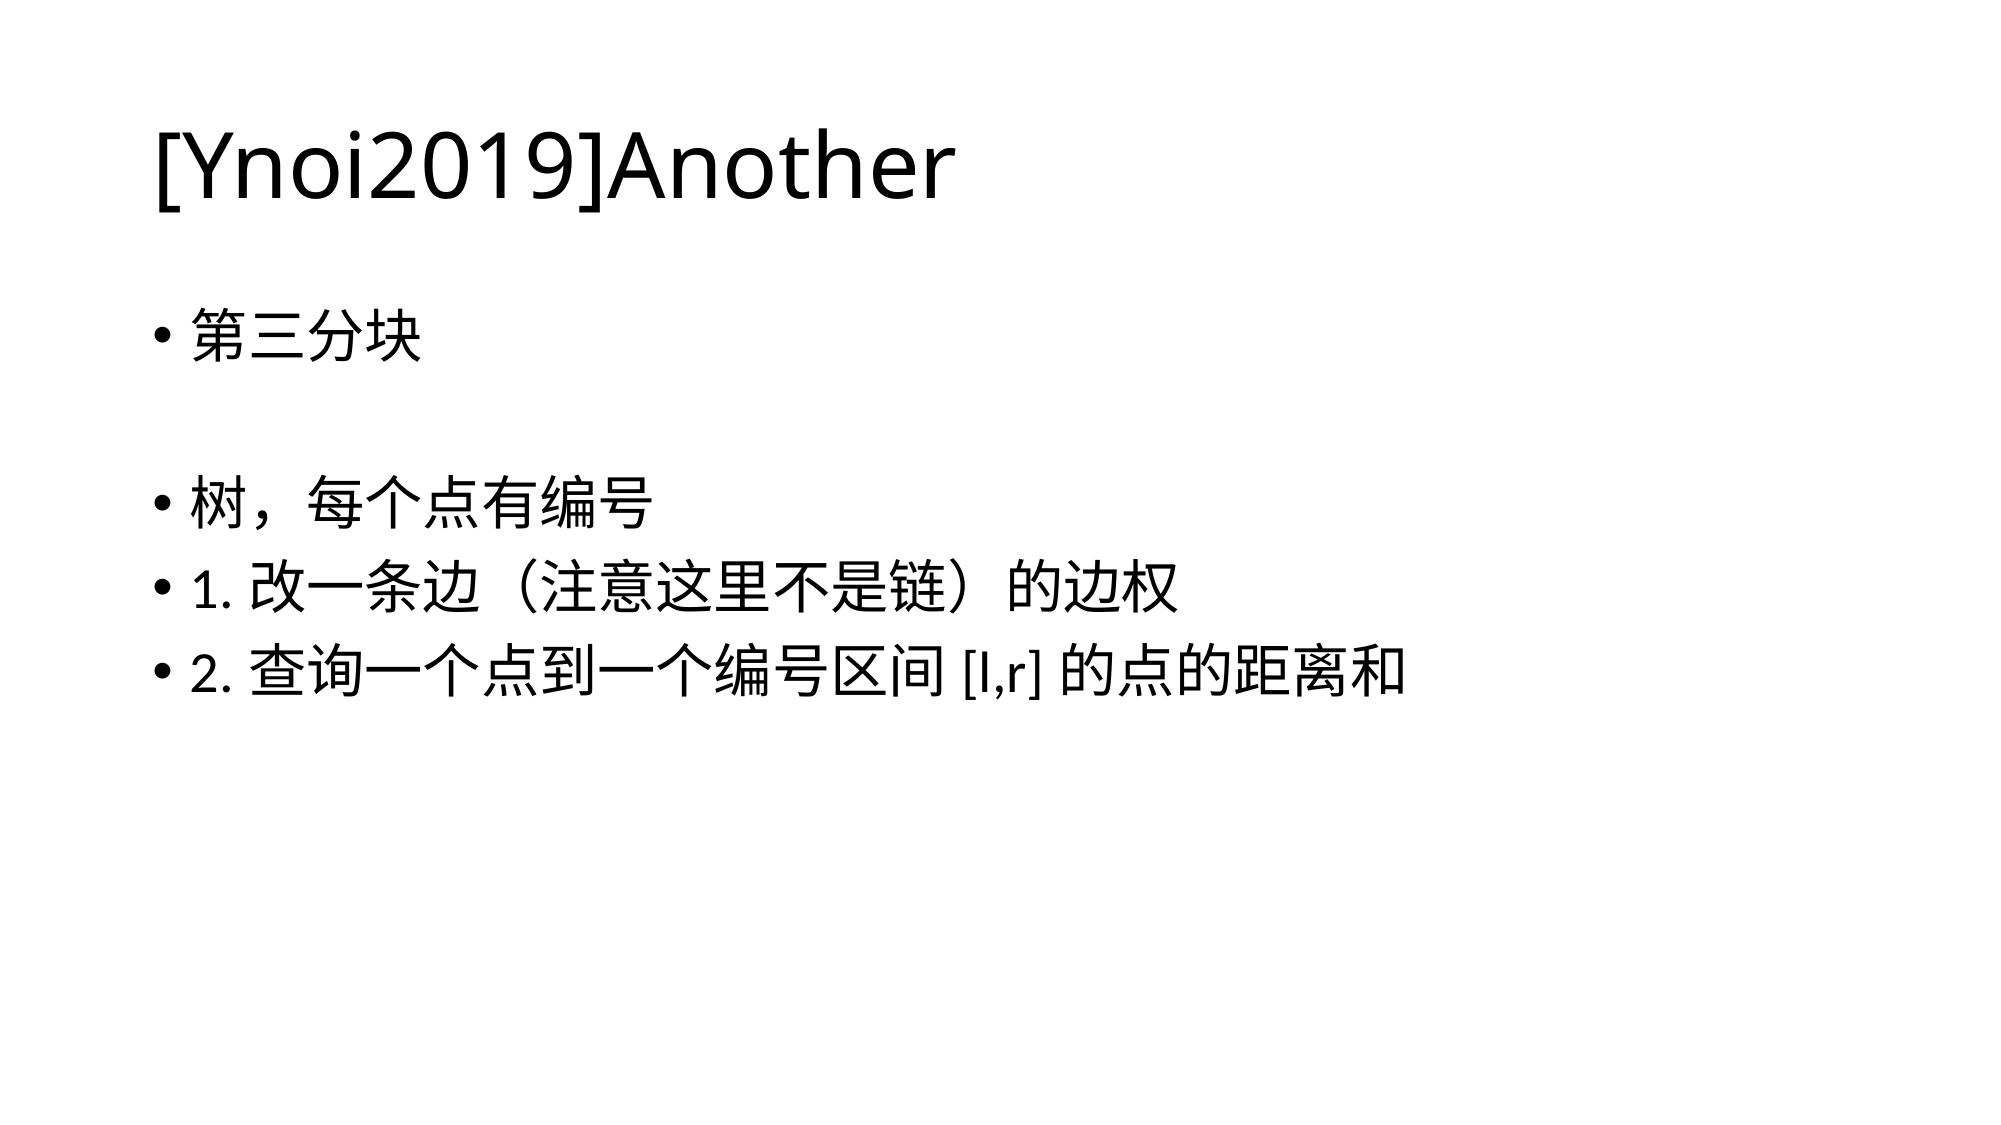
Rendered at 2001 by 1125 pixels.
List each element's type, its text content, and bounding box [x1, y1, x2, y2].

list 第三分块 树，每个点有编号 1.改一条边（注意这里不是链）的边权 2.查询一个点到一个编号区间[l,r]的点的距离和 [137, 299, 1863, 1014]
title [Ynoi2019]Another [137, 59, 1863, 278]
